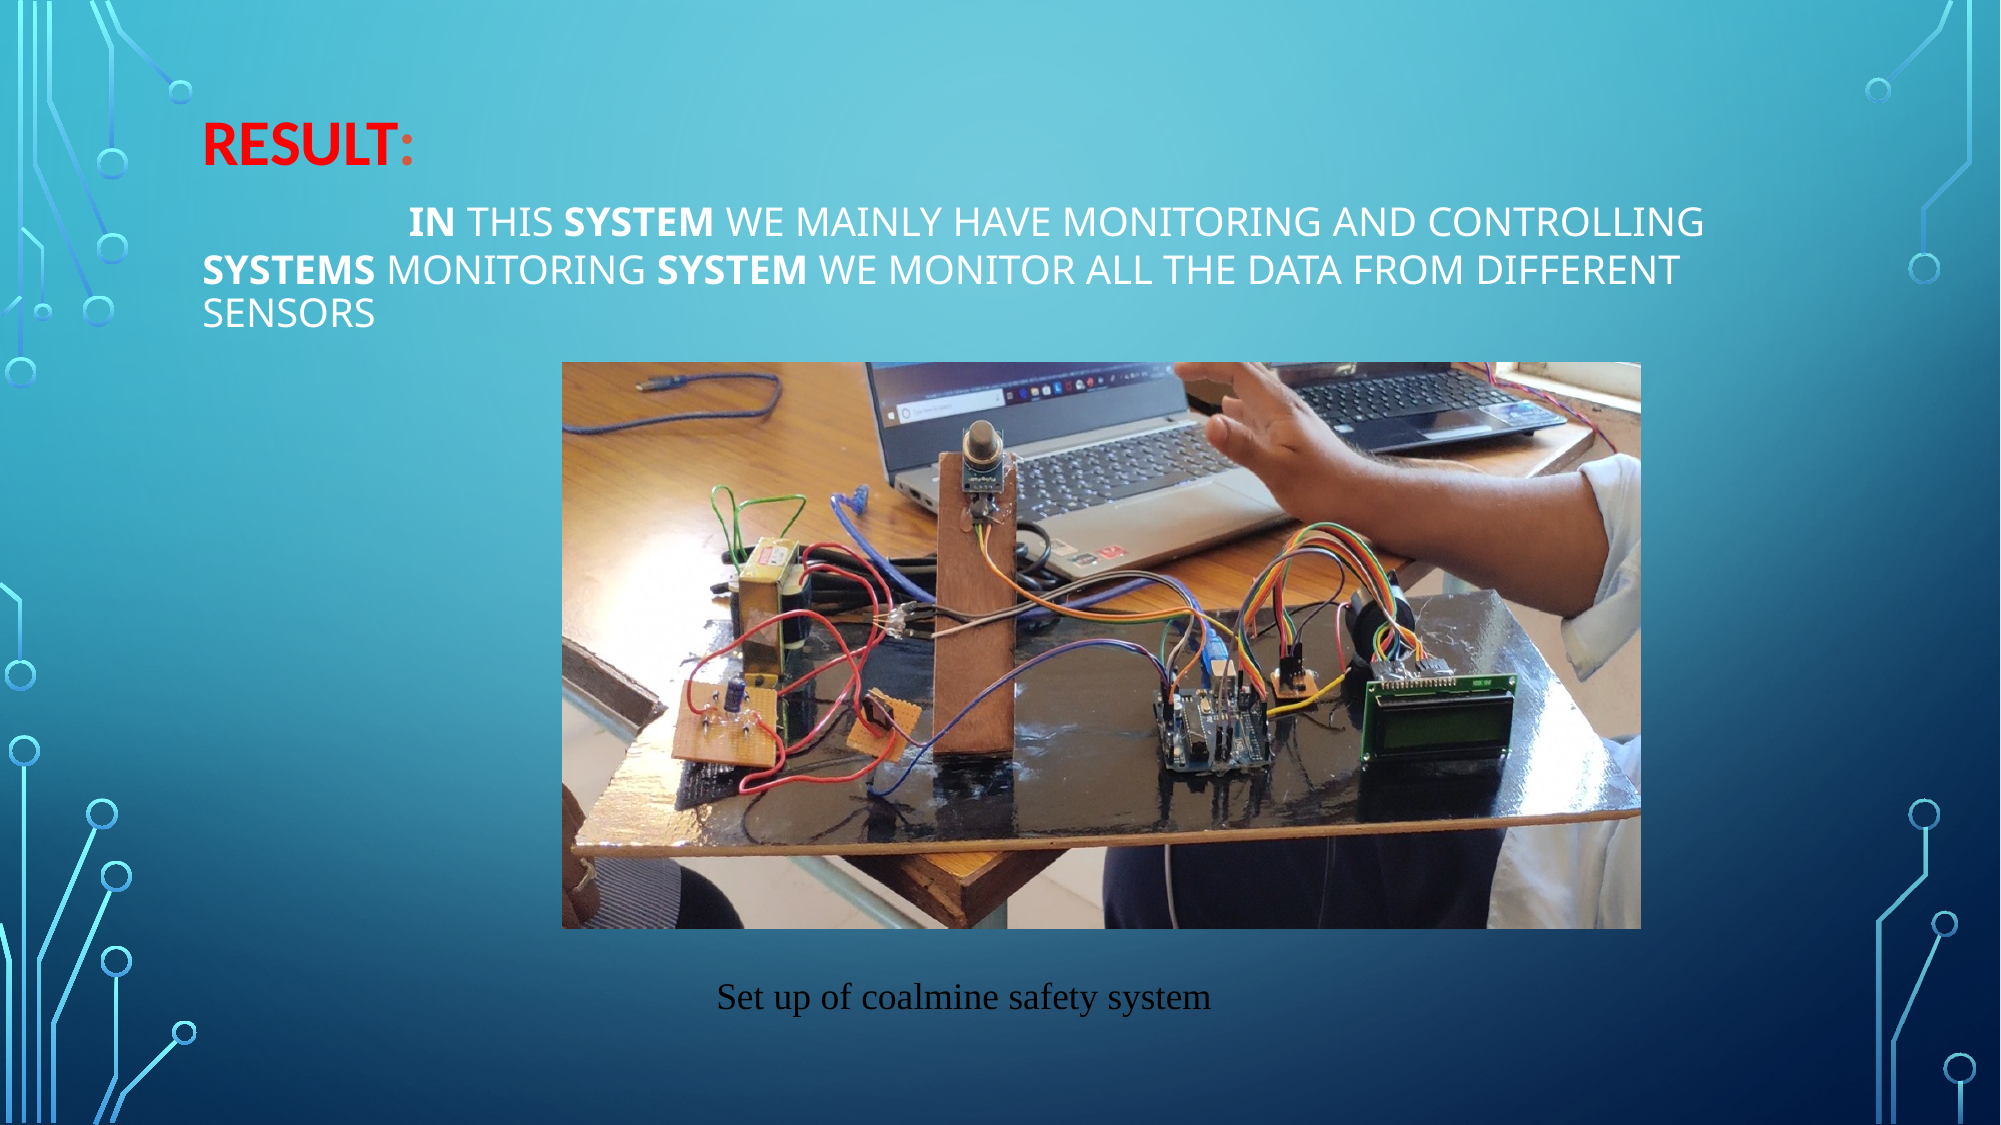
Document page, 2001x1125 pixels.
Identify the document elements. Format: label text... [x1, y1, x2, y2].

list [562, 362, 1641, 929]
title Result: In this system we mainly have monitoring and controlling systems monitoring system we monitor all the data from different sensors [187, 101, 1813, 344]
text_box Set up of coalmine safety system [701, 964, 1704, 1025]
